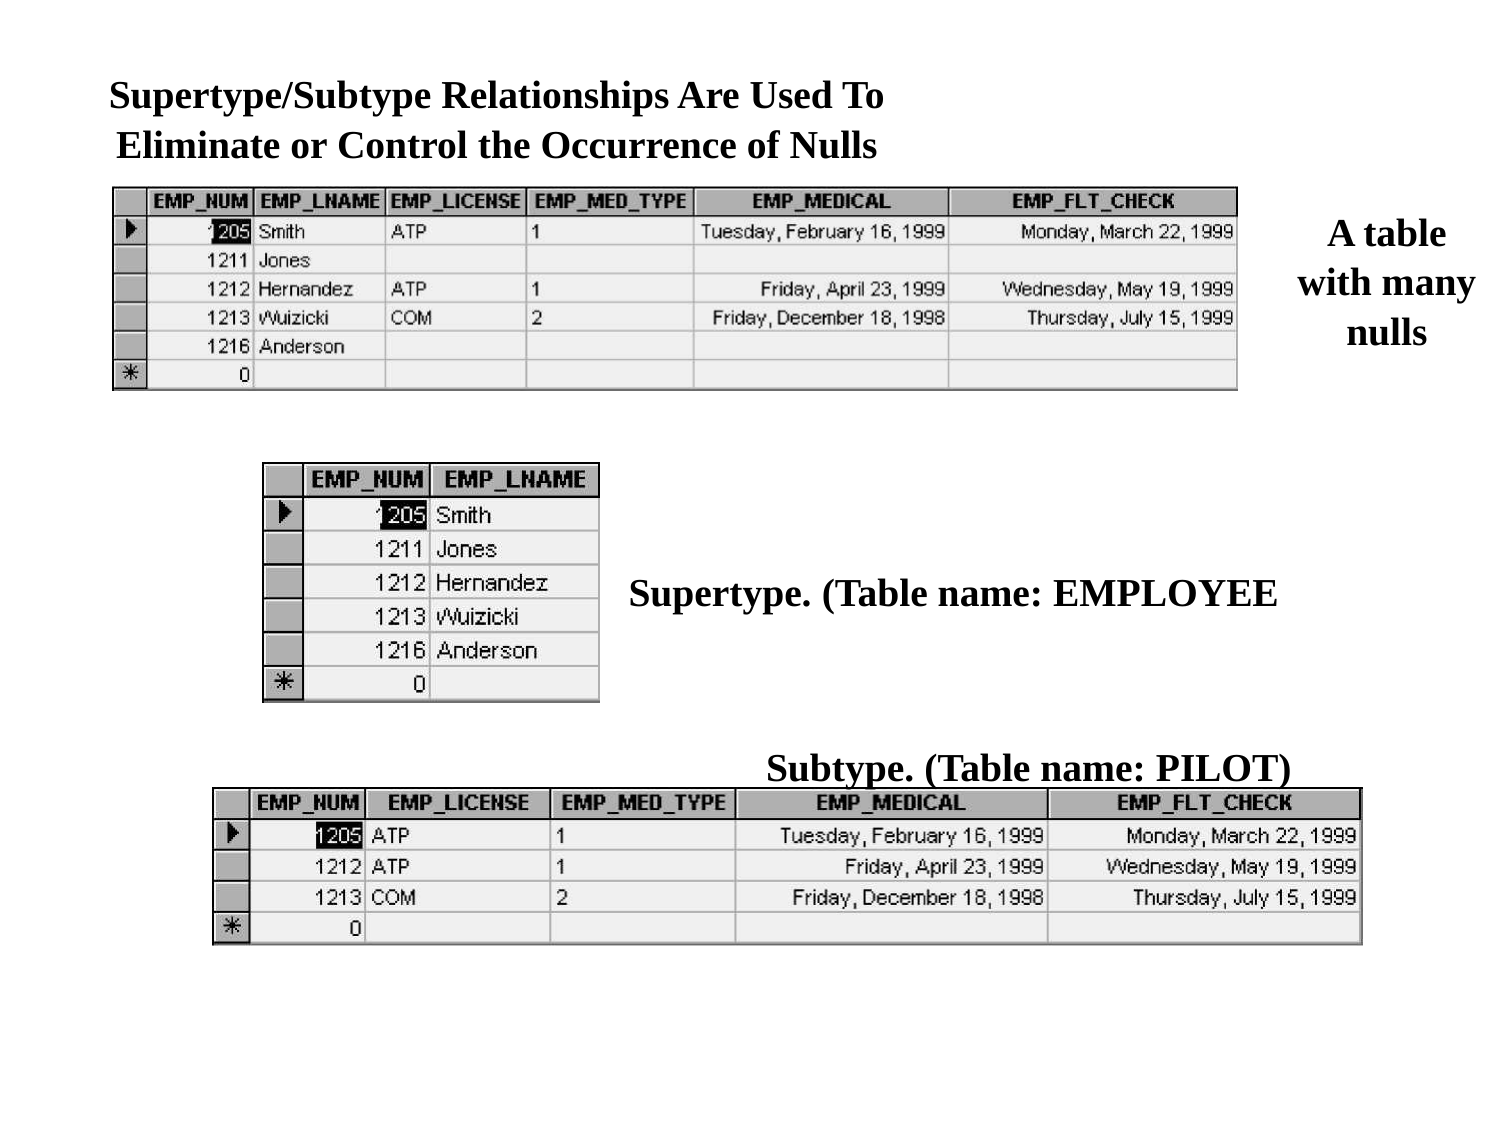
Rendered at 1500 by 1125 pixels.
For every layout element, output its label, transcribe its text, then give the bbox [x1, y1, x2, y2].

text_box Supertype/Subtype Relationships Are Used To Eliminate or Control the Occurrence of Nulls [66, 66, 928, 152]
picture [212, 787, 1363, 947]
text_box Subtype. (Table name: PILOT) [766, 741, 1322, 785]
picture [262, 462, 601, 704]
picture [112, 186, 1238, 391]
text_box Supertype. (Table name: EMPLOYEE [628, 566, 1317, 610]
text_box A table with many nulls [1289, 204, 1485, 340]
